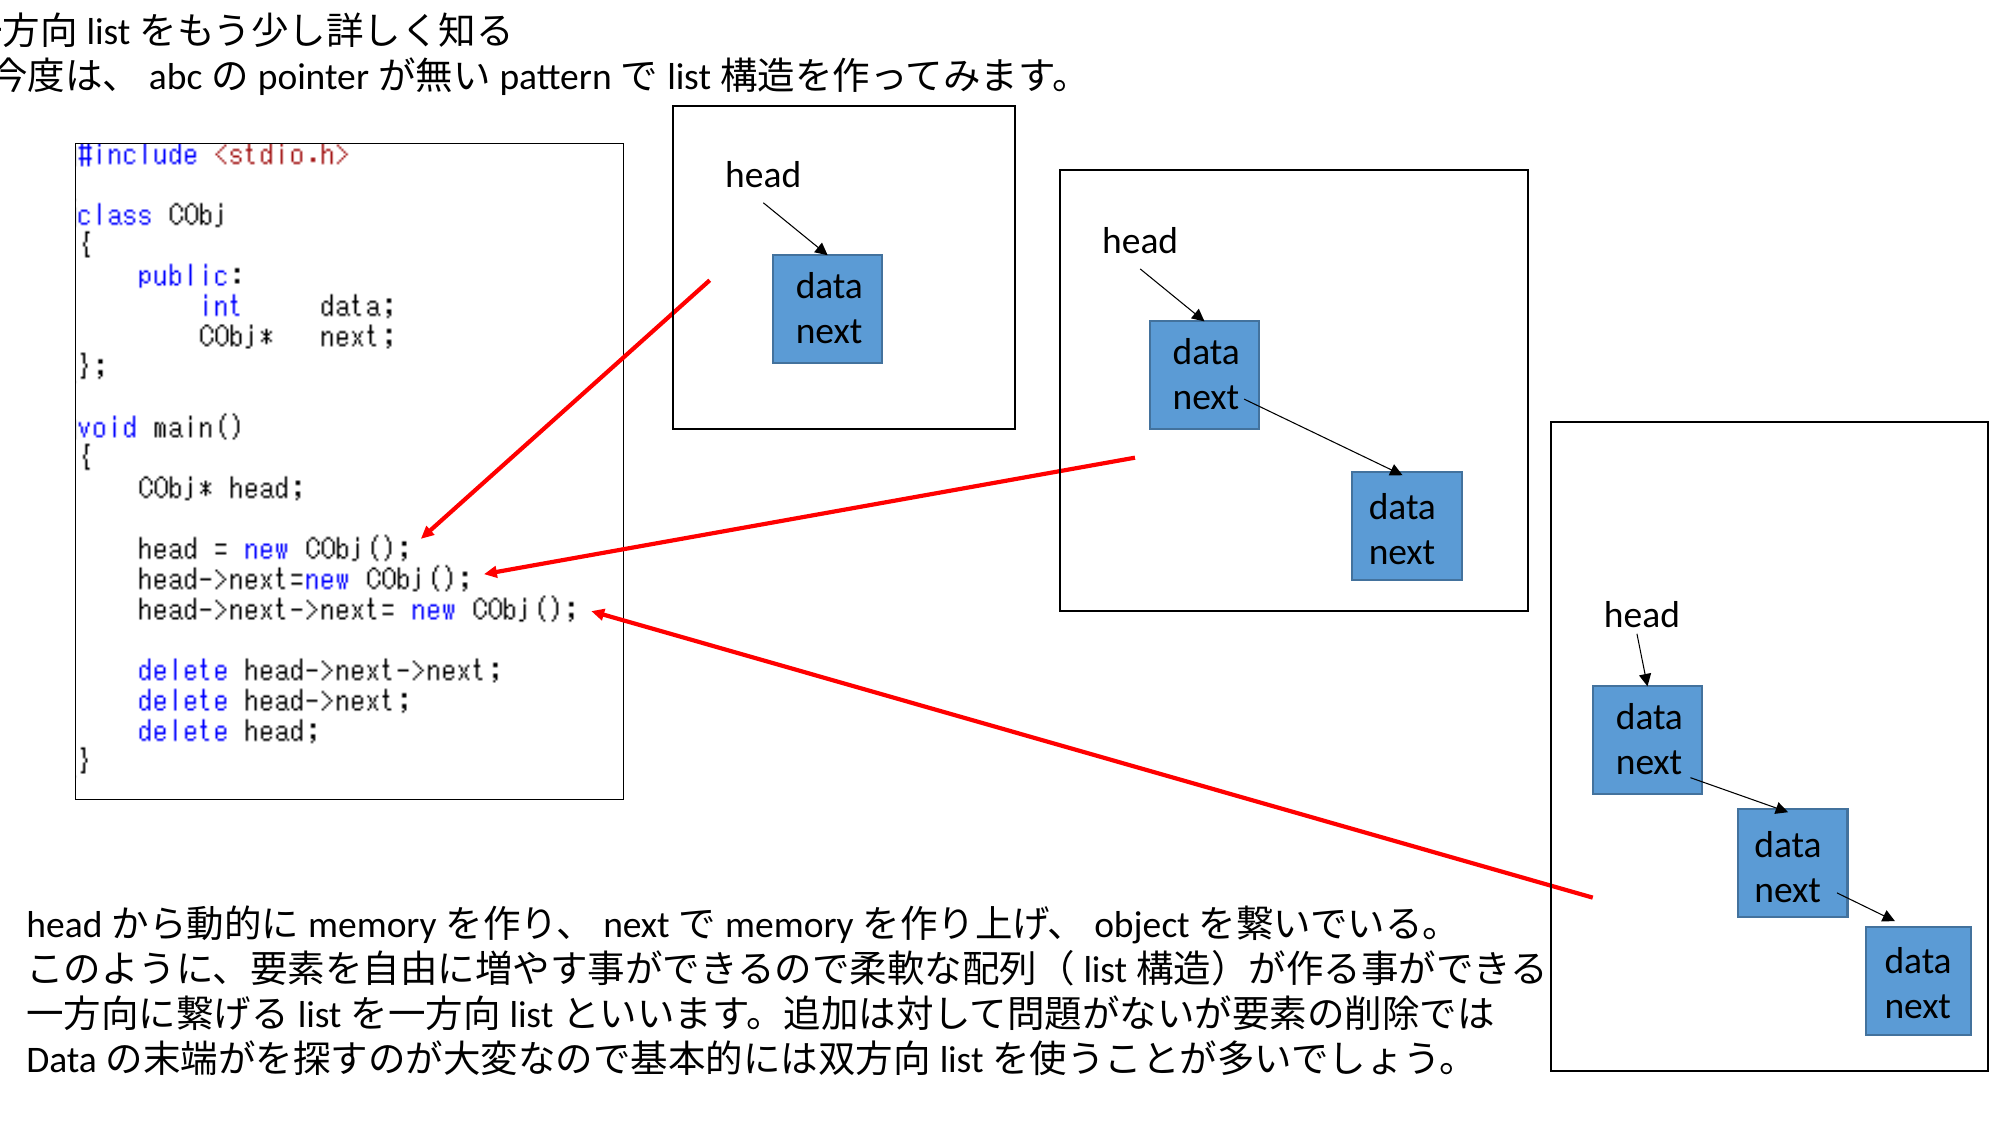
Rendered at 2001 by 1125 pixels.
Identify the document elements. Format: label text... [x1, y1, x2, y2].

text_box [1140, 269, 1205, 322]
text_box ・一方向listをもう少し詳しく知る 今度は、abcのpointerが無いpatternでlist構造を作ってみます。 [0, 0, 1105, 105]
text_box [763, 203, 828, 256]
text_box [1836, 892, 1895, 922]
text_box headから動的にmemoryを作り、nextでmemoryを作り上げ、objectを繋いでいる。 このように、要素を自由に増やす事ができるので柔軟な配列（list構造）が作る事ができる 一方向に繋げるlistを一方向listといいます。追加は対して問題がないが要素の削除では Dataの末端がを探すのが大変なので基本的には双方向listを使うことが多いでしょう。 [11, 892, 1563, 1088]
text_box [484, 457, 1136, 575]
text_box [1636, 633, 1648, 687]
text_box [591, 611, 1593, 898]
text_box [421, 280, 710, 539]
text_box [1244, 399, 1403, 476]
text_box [1690, 777, 1789, 813]
text_box [1550, 421, 1989, 1072]
picture [75, 142, 624, 800]
text_box [672, 105, 1016, 430]
text_box [1059, 169, 1529, 611]
